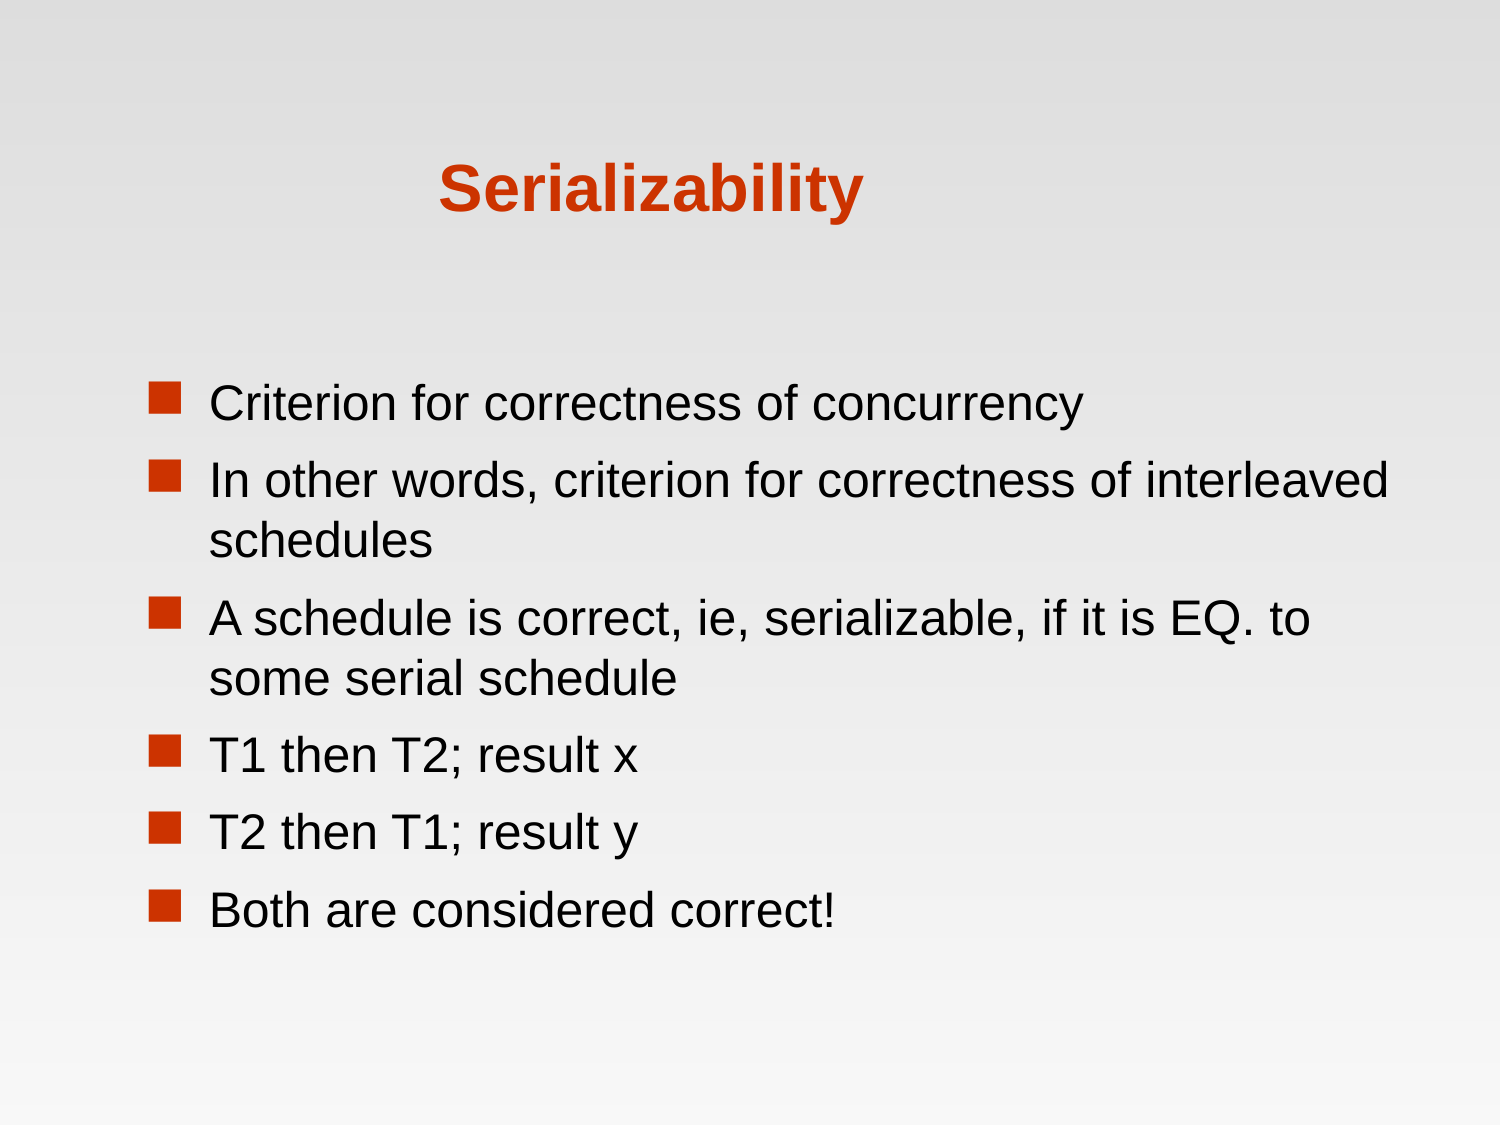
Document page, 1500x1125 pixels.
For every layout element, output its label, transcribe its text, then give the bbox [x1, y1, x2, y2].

list Criterion for correctness of concurrency In other words, criterion for correctness of interleaved schedules A schedule is correct, ie, serializable, if it is EQ. to some serial schedule T1 then T2; result x T2 then T1; result y Both are considered correct! [137, 362, 1443, 1038]
title Serializability [74, 132, 1230, 233]
